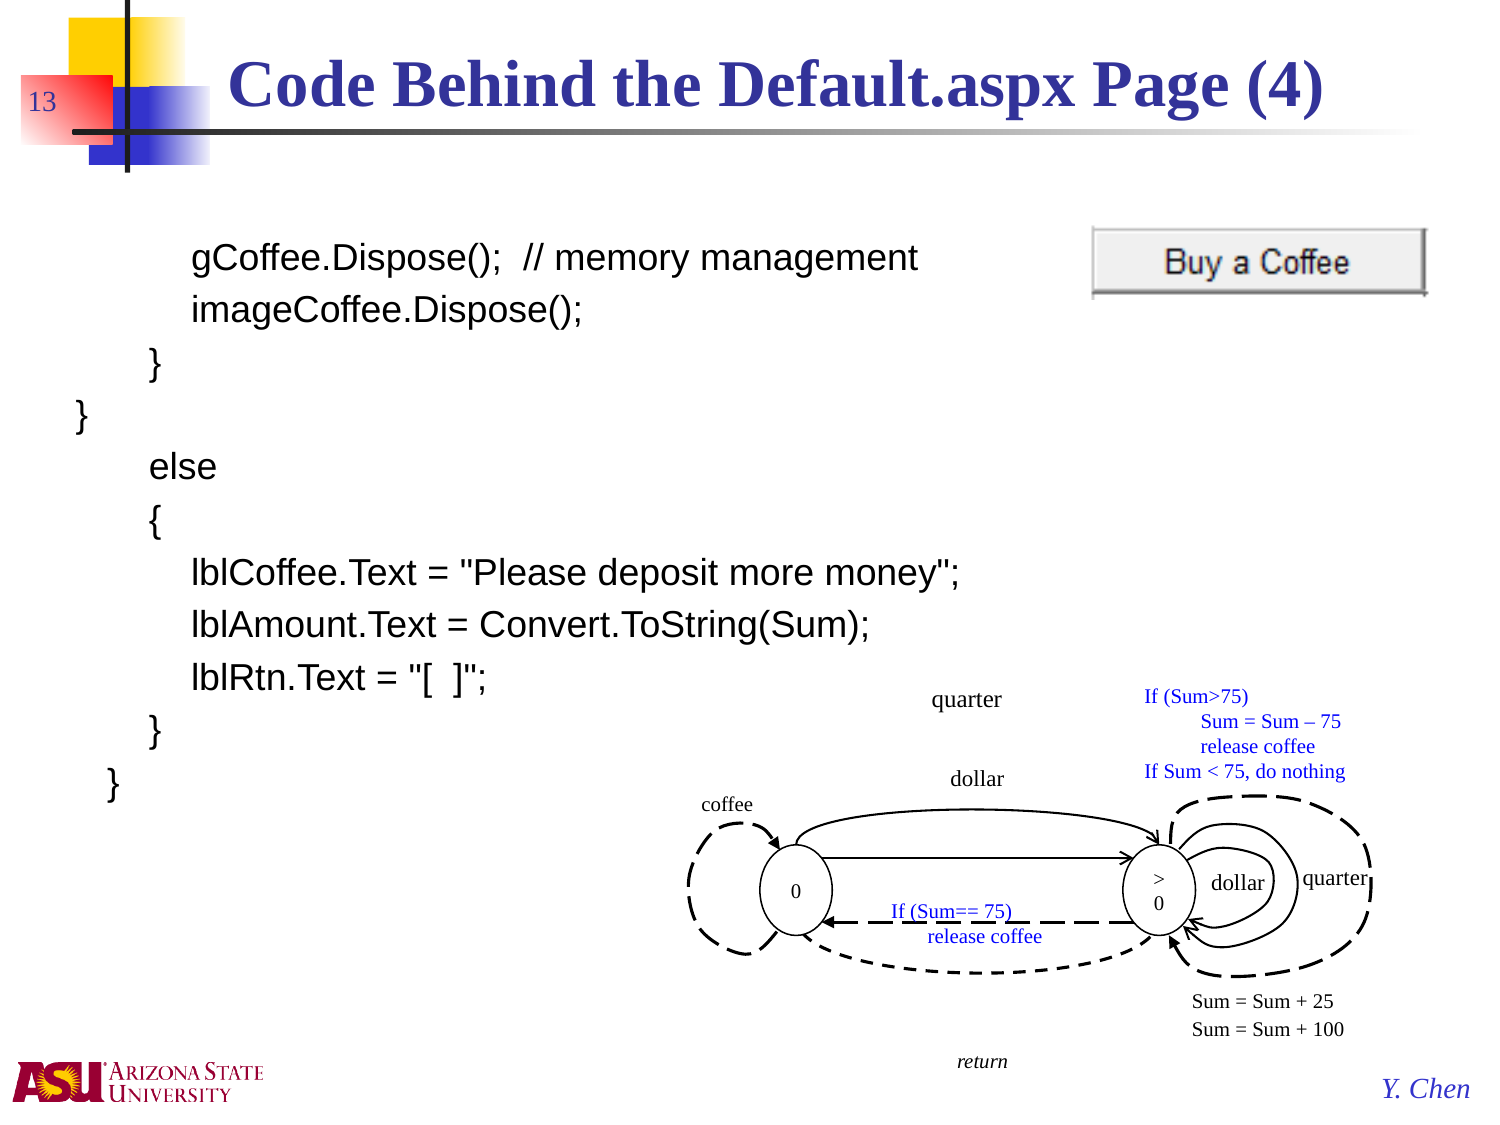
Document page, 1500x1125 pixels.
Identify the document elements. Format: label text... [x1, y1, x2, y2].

list gCoffee.Dispose(); // memory management imageCoffee.Dispose(); } } else { lblCoffee.Text = "Please deposit more money"; lblAmount.Text = Convert.ToString(Sum); lblRtn.Text = "[ ]"; } } [50, 224, 1500, 882]
title Code Behind the Default.aspx Page (4) [212, 24, 1463, 128]
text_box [686, 674, 1392, 1082]
picture [12, 1062, 263, 1102]
slide_number 13 [12, 49, 126, 126]
picture [1090, 224, 1434, 301]
